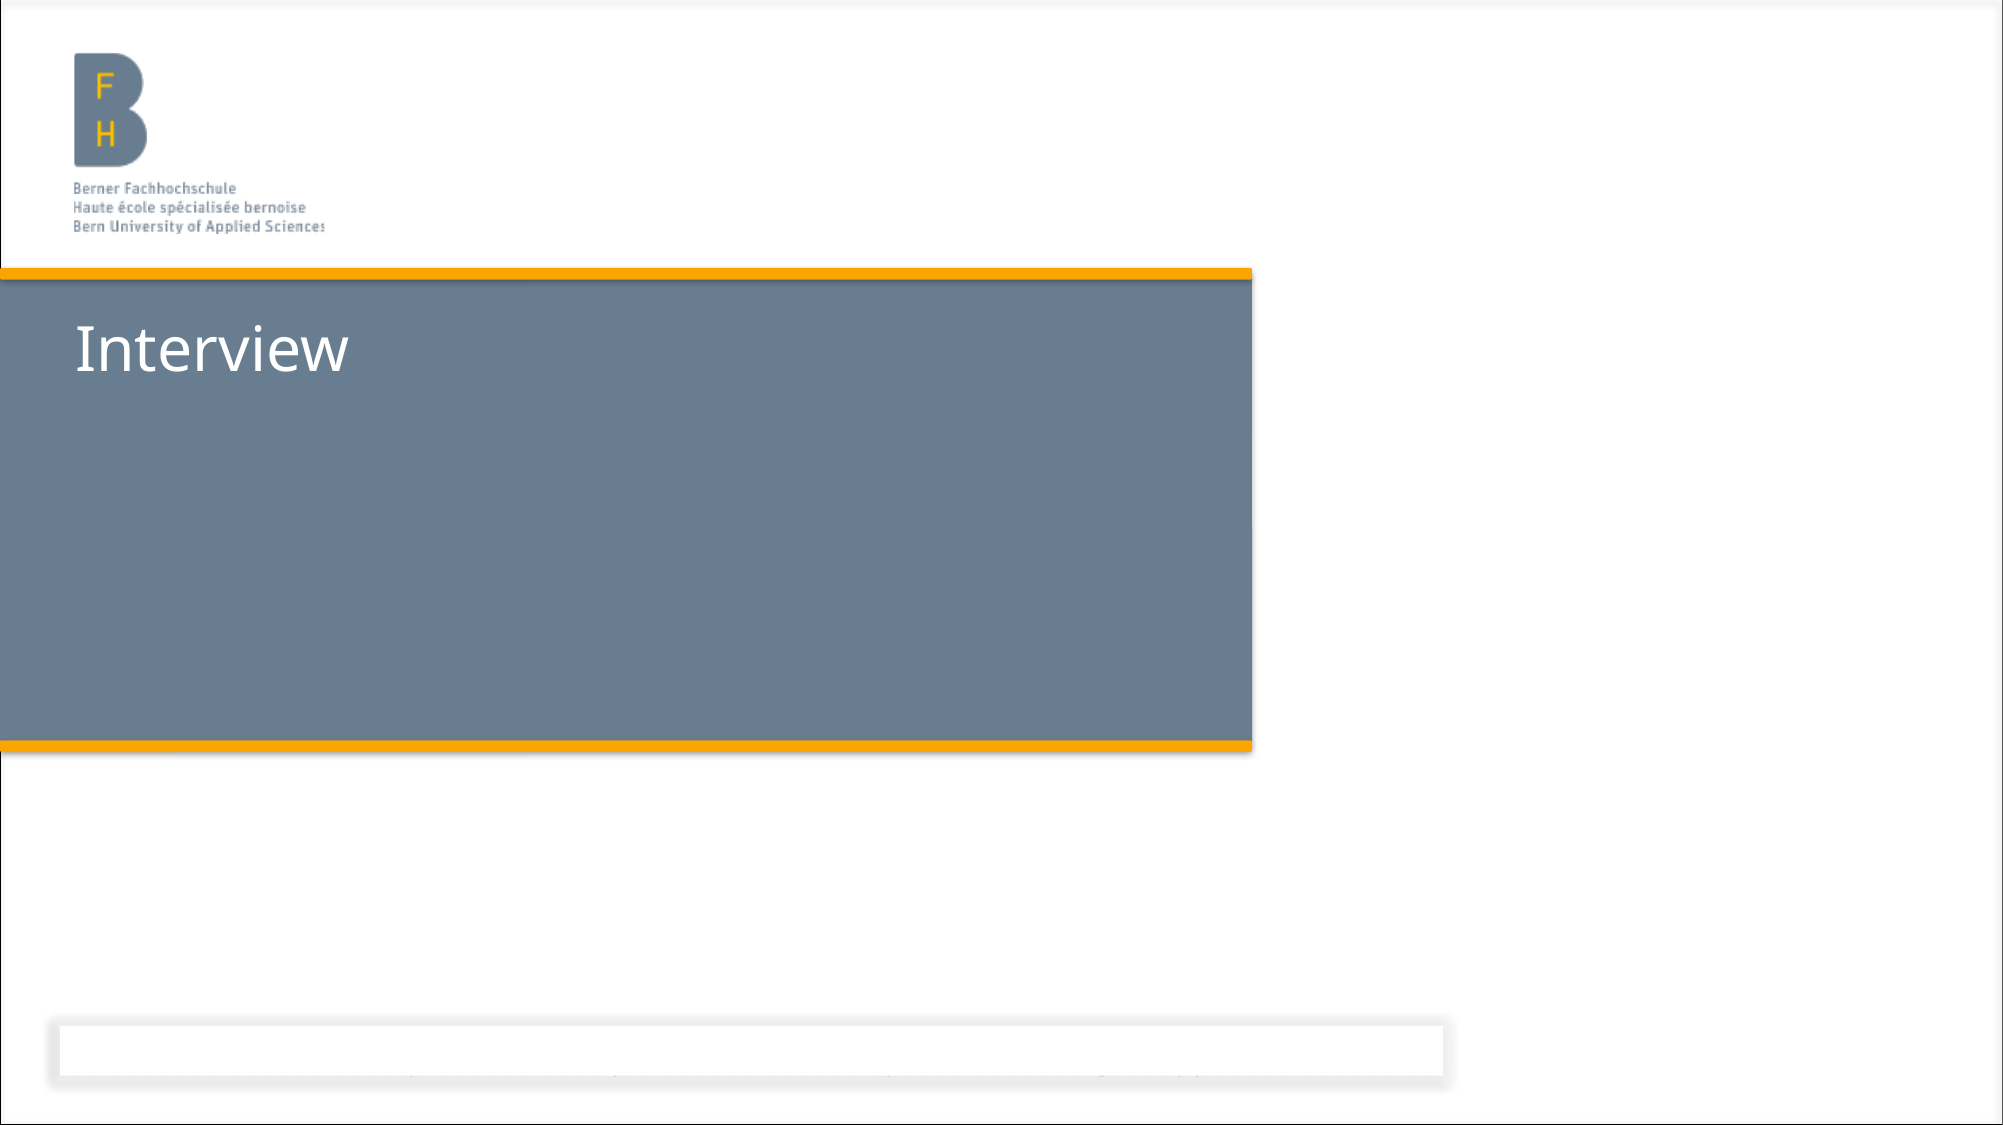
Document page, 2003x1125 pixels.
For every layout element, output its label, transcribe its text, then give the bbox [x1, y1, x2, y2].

title Interview [75, 301, 1227, 390]
